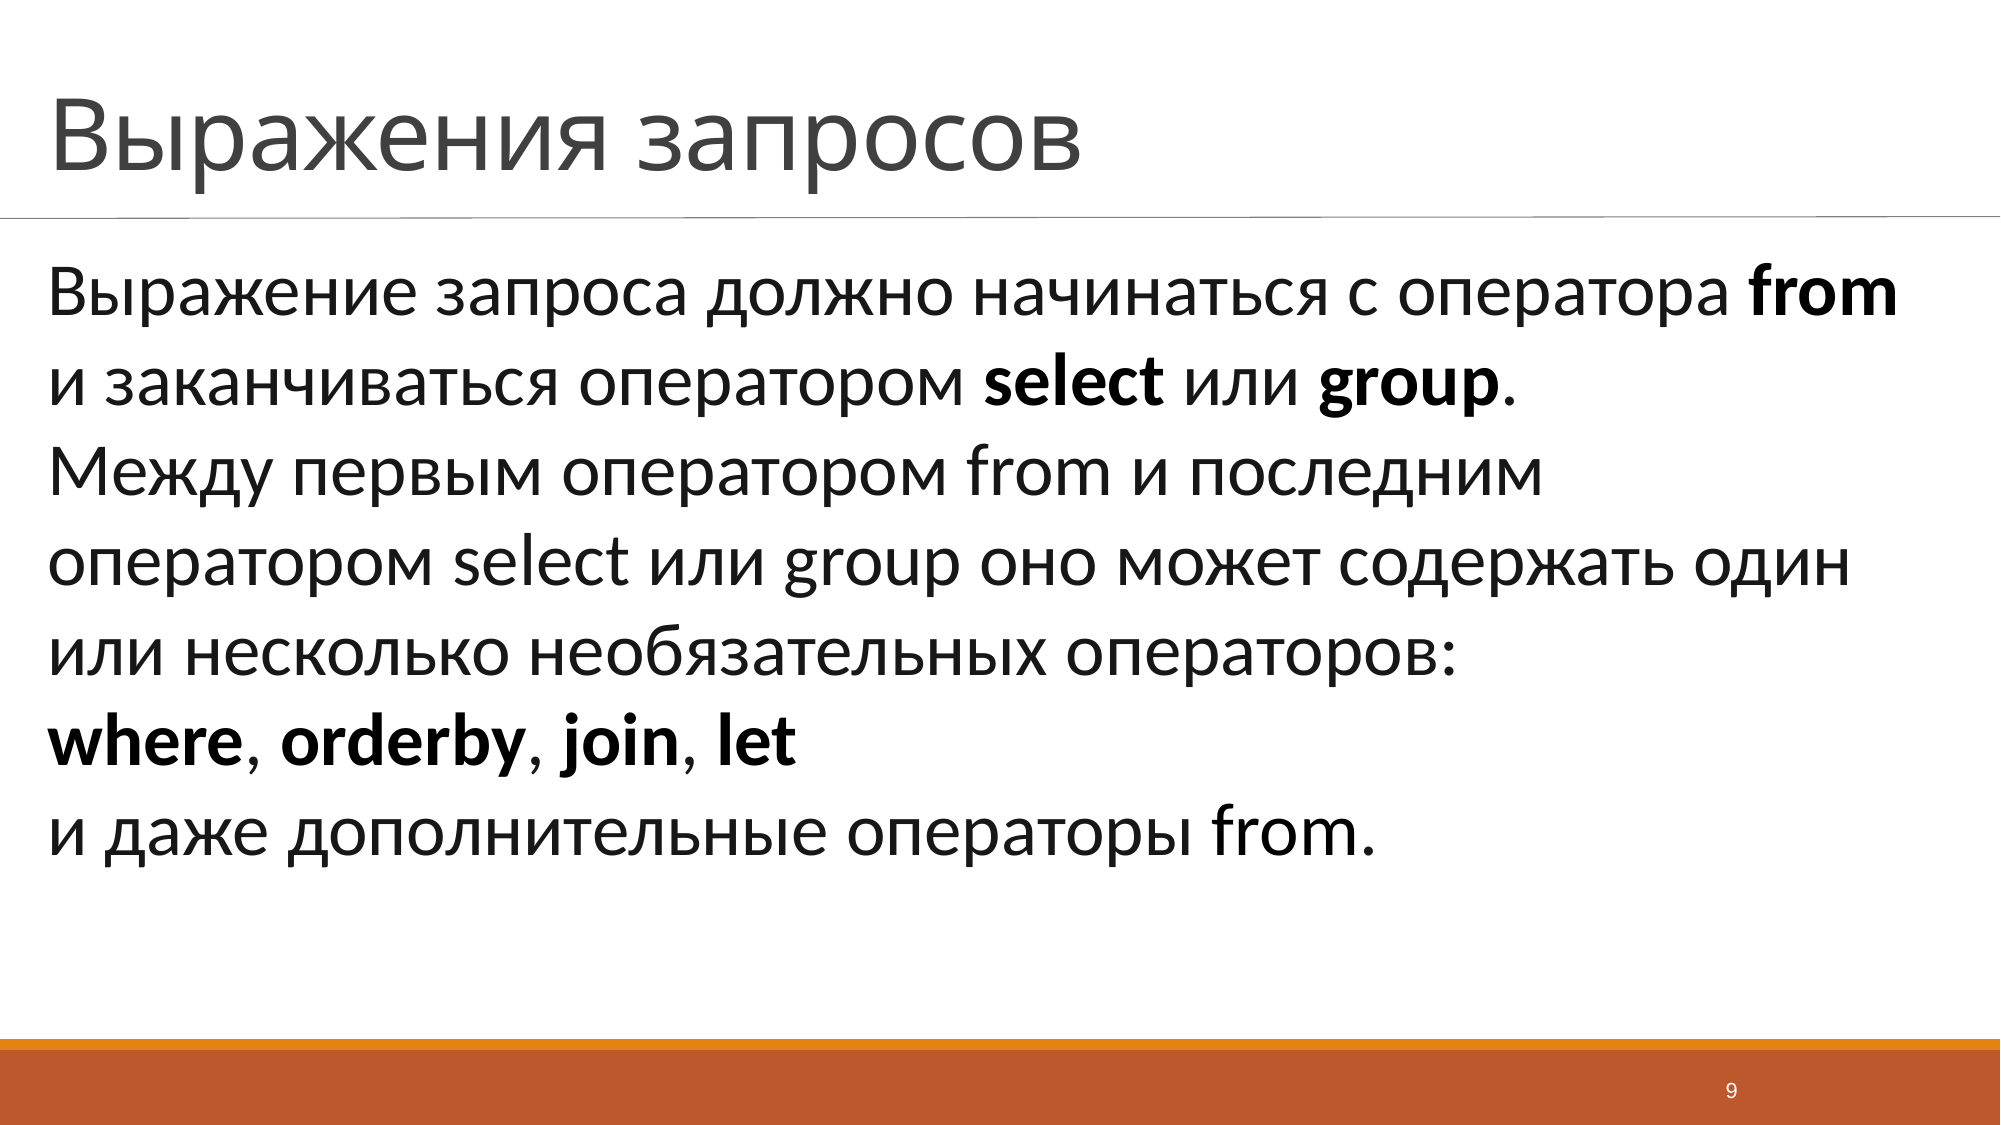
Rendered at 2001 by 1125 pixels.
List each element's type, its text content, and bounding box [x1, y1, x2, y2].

title Выражения запросов [32, 47, 1967, 198]
slide_number 9 [1624, 1059, 1840, 1120]
list Выражение запроса должно начинаться с оператора from и заканчиваться оператором select или group. Между первым оператором from и последним оператором select или group оно может содержать один или несколько необязательных операторов: where, orderby, join, let и даже дополнительные операторы from. [32, 233, 1950, 886]
